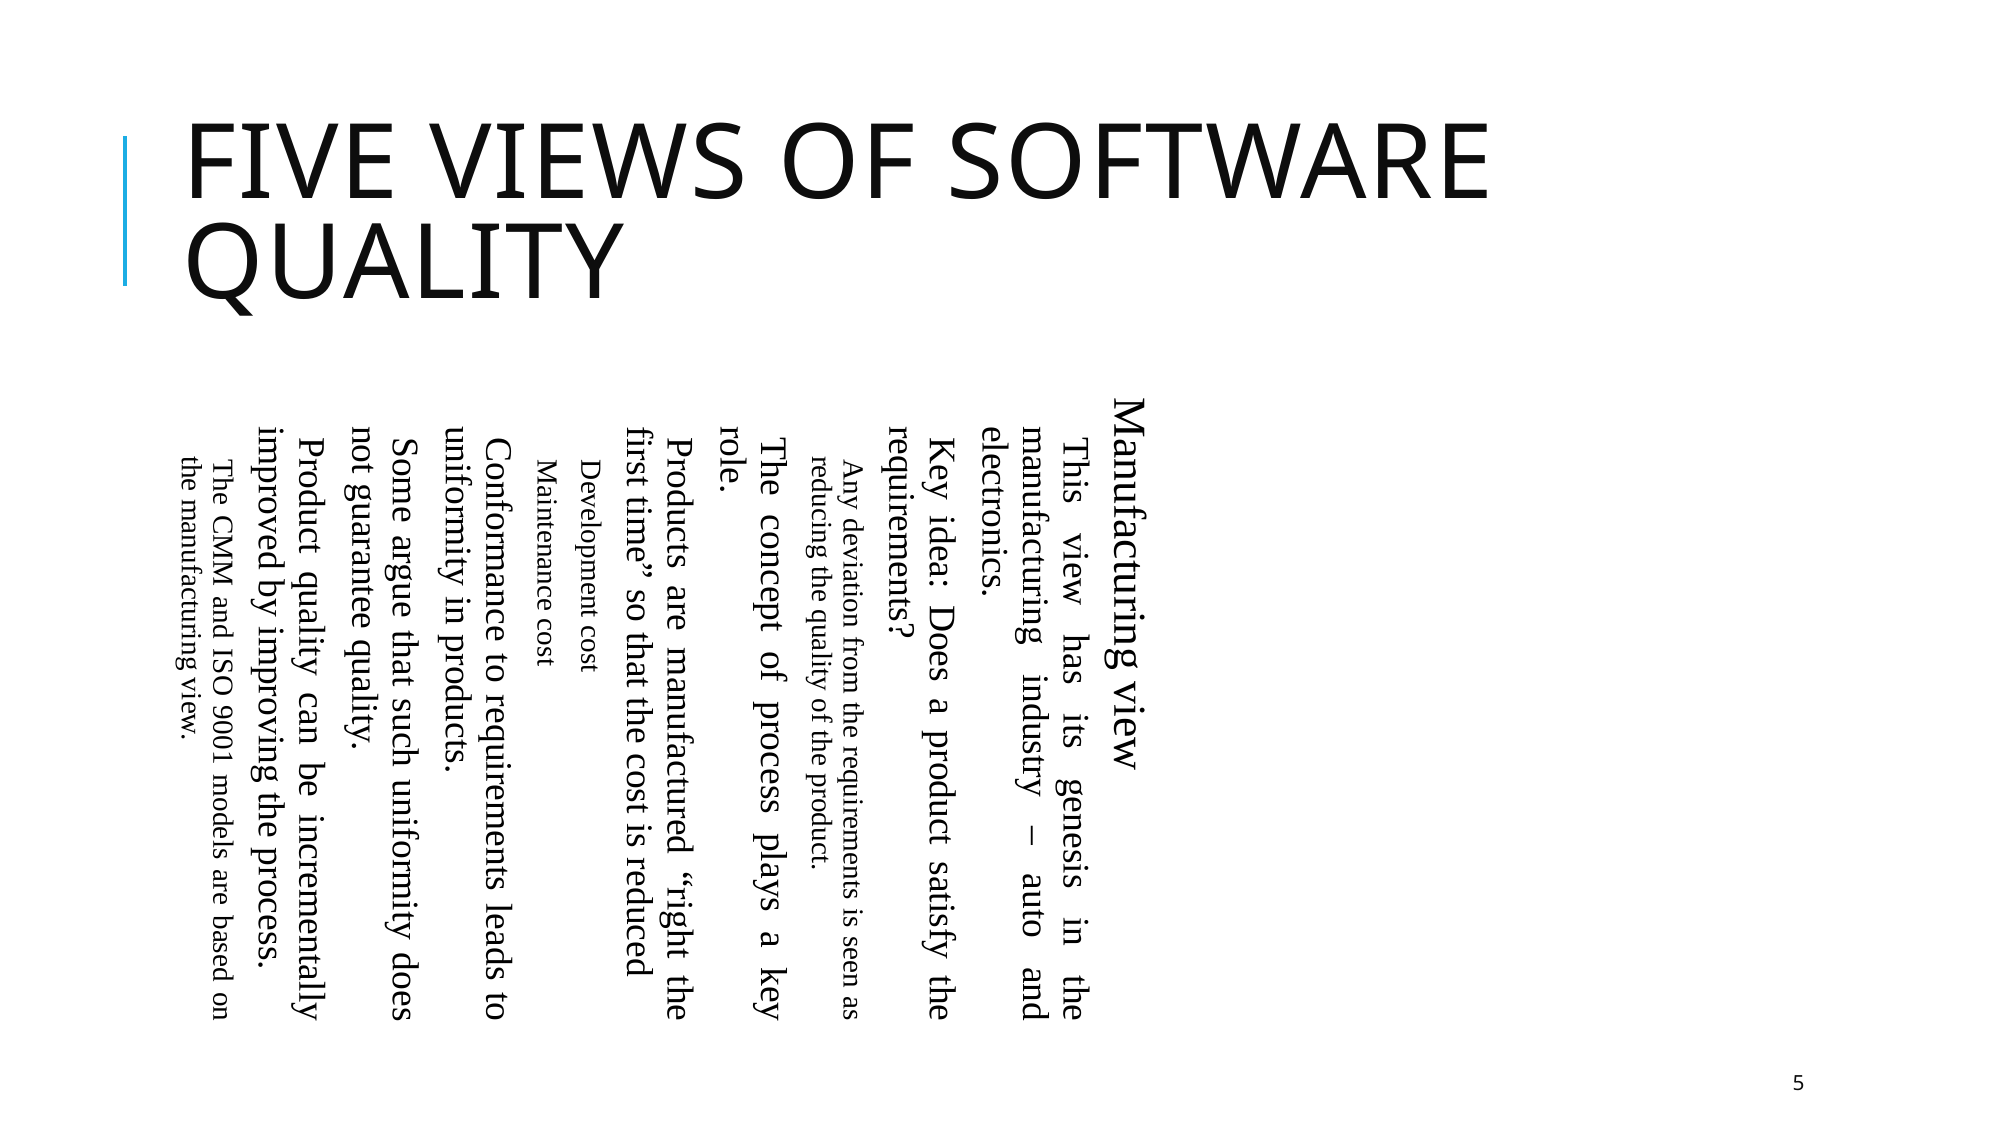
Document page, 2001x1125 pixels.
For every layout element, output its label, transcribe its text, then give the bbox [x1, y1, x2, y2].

title Five Views of Software Quality [168, 96, 1763, 342]
slide_number 5 [1777, 1061, 1938, 1107]
list Manufacturing view This view has its genesis in the manufacturing industry – auto and electronics. Key idea: Does a product satisfy the requirements? Any deviation from the requirements is seen as reducing the quality of the product. The concept of process plays a key role. Products are manufactured “right the first time” so that the cost is reduced Development cost Maintenance cost Conformance to requirements leads to uniformity in products. Some argue that such uniformity does not guarantee quality. Product quality can be incrementally improved by improving the process. The CMM and ISO 9001 models are based on the manufacturing view. [168, 375, 1763, 1035]
